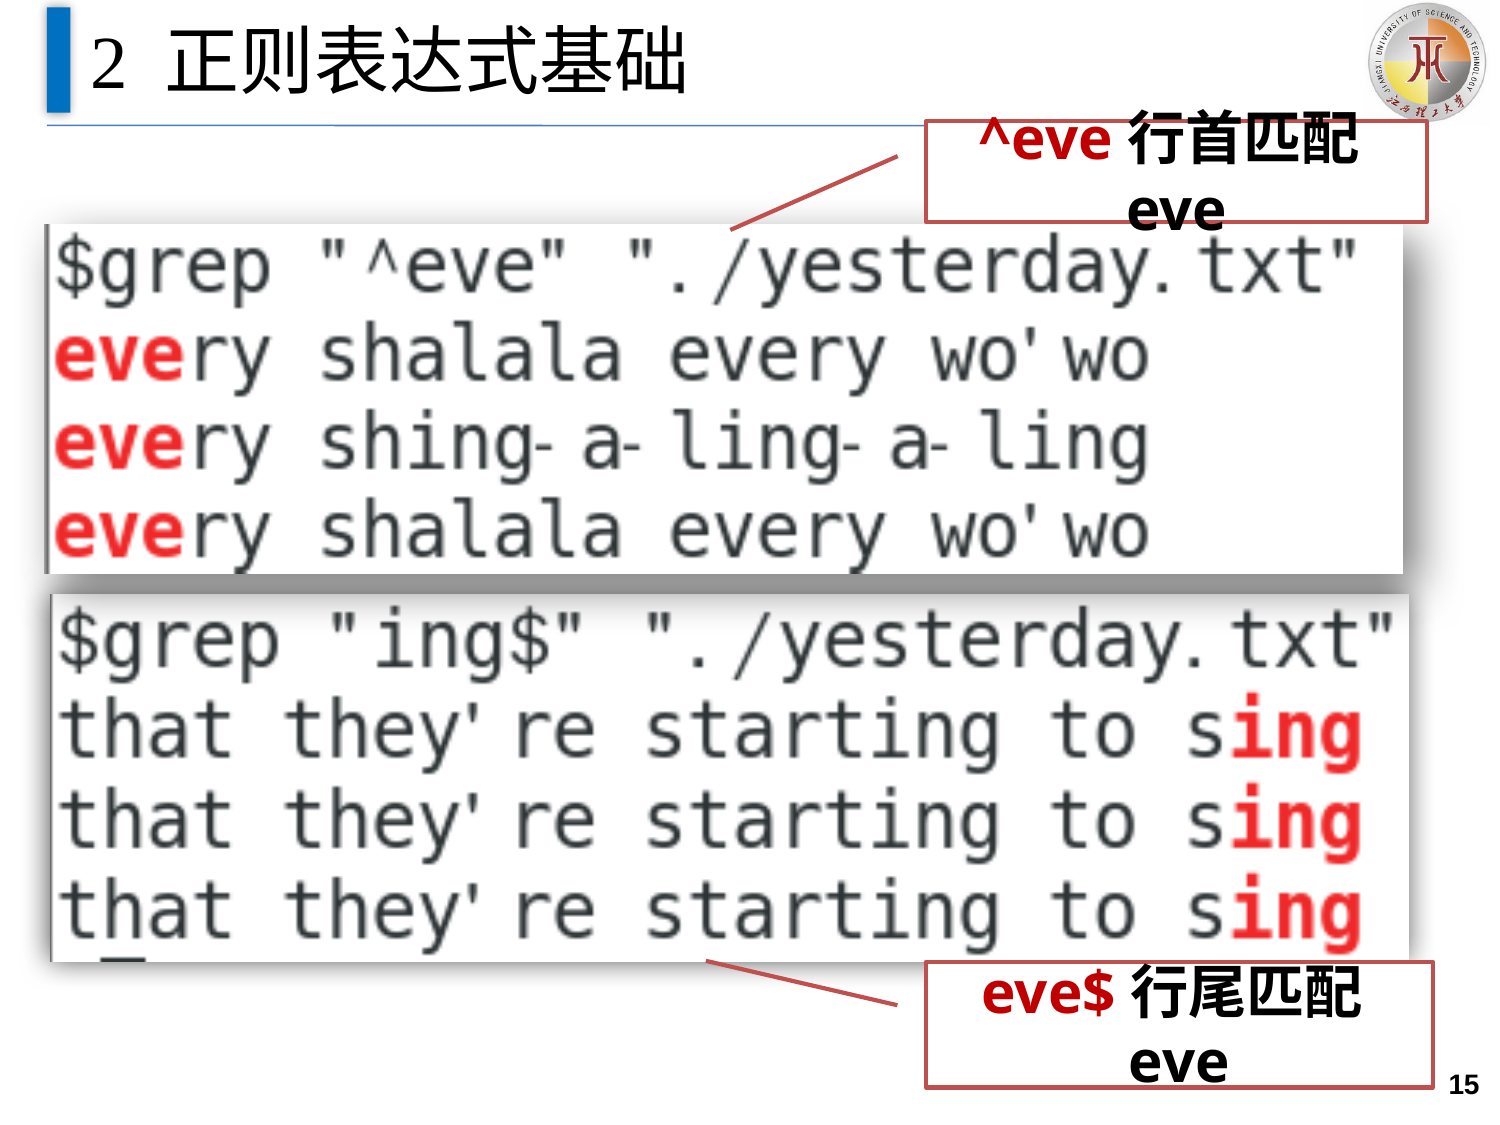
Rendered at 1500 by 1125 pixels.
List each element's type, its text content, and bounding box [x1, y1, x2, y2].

picture [49, 594, 1409, 962]
text_box ^eve行首匹配eve [740, 154, 899, 223]
picture [1425, 0, 1490, 126]
picture [43, 224, 1403, 574]
text_box eve$行尾匹配eve [924, 960, 1435, 1090]
text_box ^eve行首匹配eve [924, 119, 1429, 224]
slide_number 15 [1355, 1042, 1495, 1125]
title 2 正则表达式基础 [75, 0, 1425, 122]
text_box eve$行尾匹配eve [731, 969, 898, 1008]
